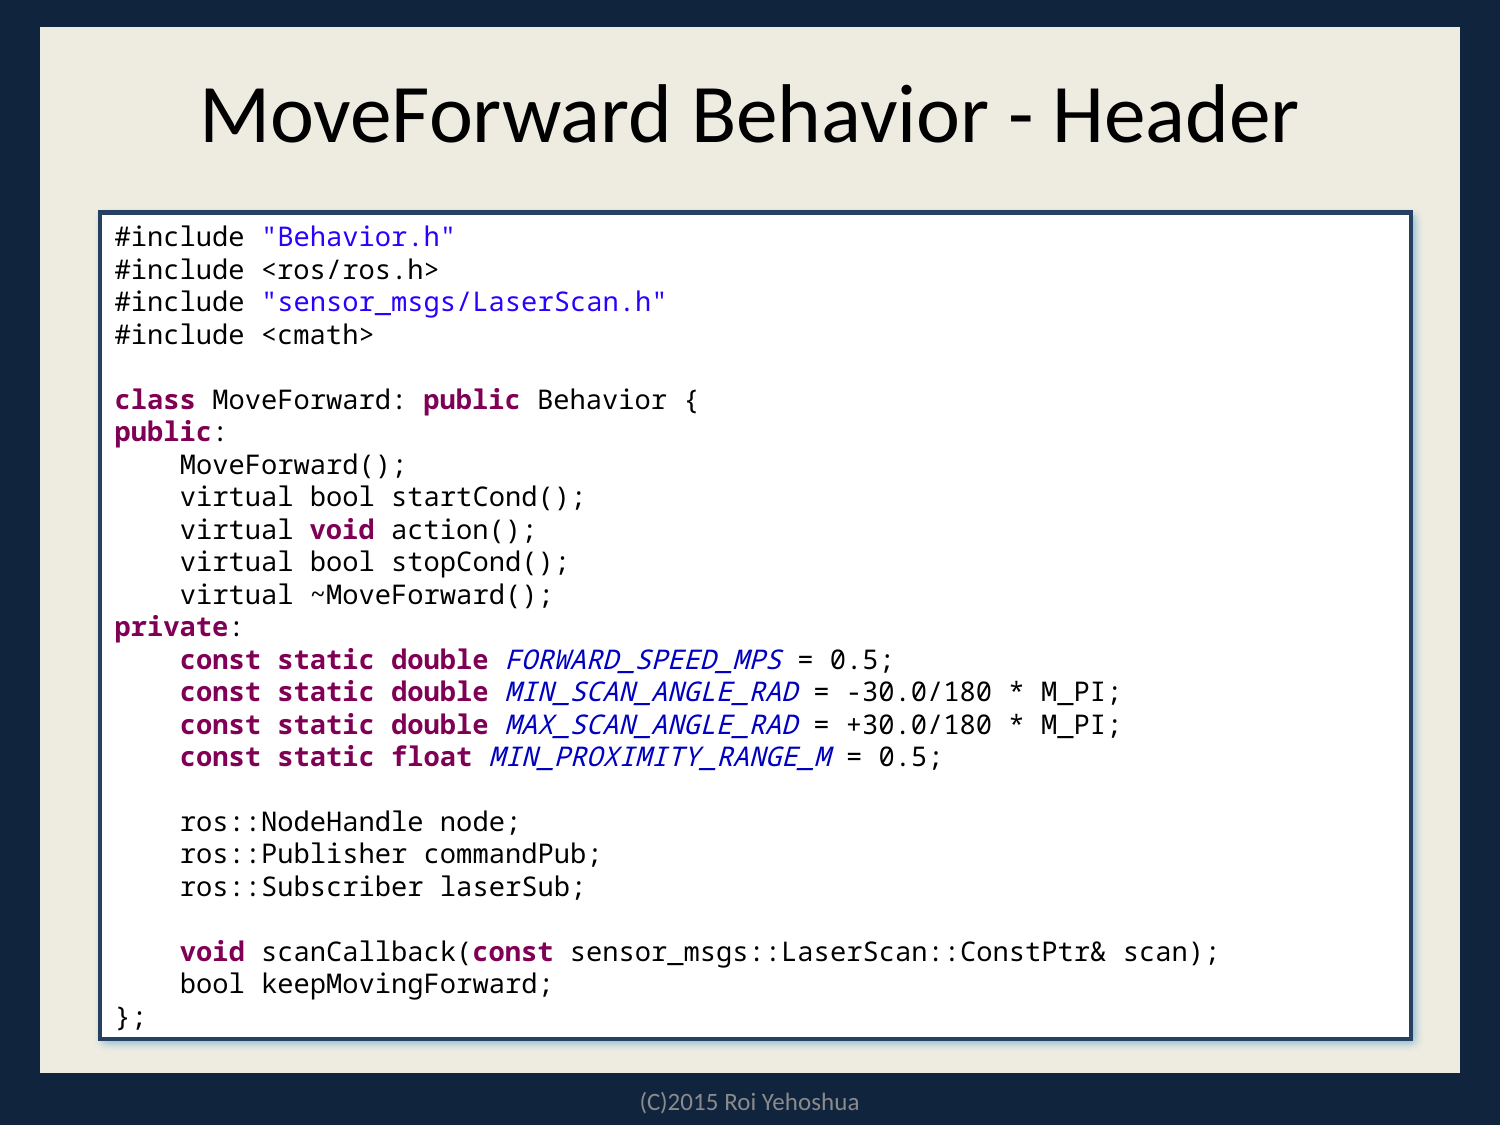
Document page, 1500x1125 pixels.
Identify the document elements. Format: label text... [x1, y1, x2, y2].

footer (C)2015 Roi Yehoshua [512, 1074, 988, 1125]
text_box #include "Behavior.h" #include <ros/ros.h> #include "sensor_msgs/LaserScan.h" #include <cmath> class MoveForward: public Behavior { public: MoveForward(); virtual bool startCond(); virtual void action(); virtual bool stopCond(); virtual ~MoveForward(); private: const static double FORWARD_SPEED_MPS = 0.5; const static double MIN_SCAN_ANGLE_RAD = -30.0/180 * M_PI; const static double MAX_SCAN_ANGLE_RAD = +30.0/180 * M_PI; const static float MIN_PROXIMITY_RANGE_M = 0.5; ros::NodeHandle node; ros::Publisher commandPub; ros::Subscriber laserSub; void scanCallback(const sensor_msgs::LaserScan::ConstPtr& scan); bool keepMovingForward; }; [99, 212, 1412, 1040]
title MoveForward Behavior - Header [37, 31, 1463, 188]
